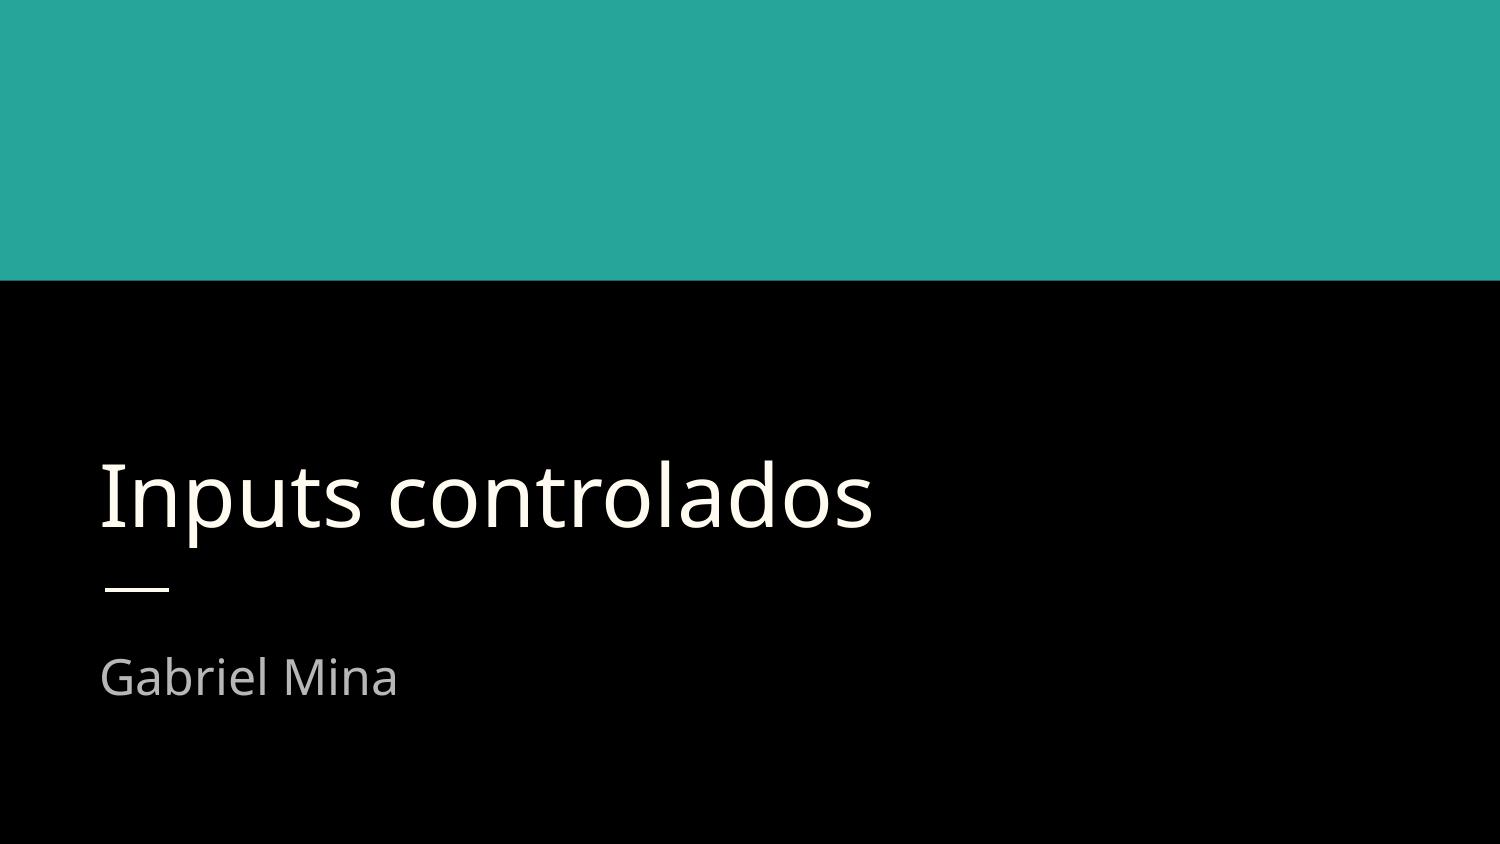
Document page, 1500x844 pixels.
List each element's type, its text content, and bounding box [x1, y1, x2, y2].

title Inputs controlados [84, 310, 1416, 561]
subtitle Gabriel Mina [84, 630, 1416, 760]
